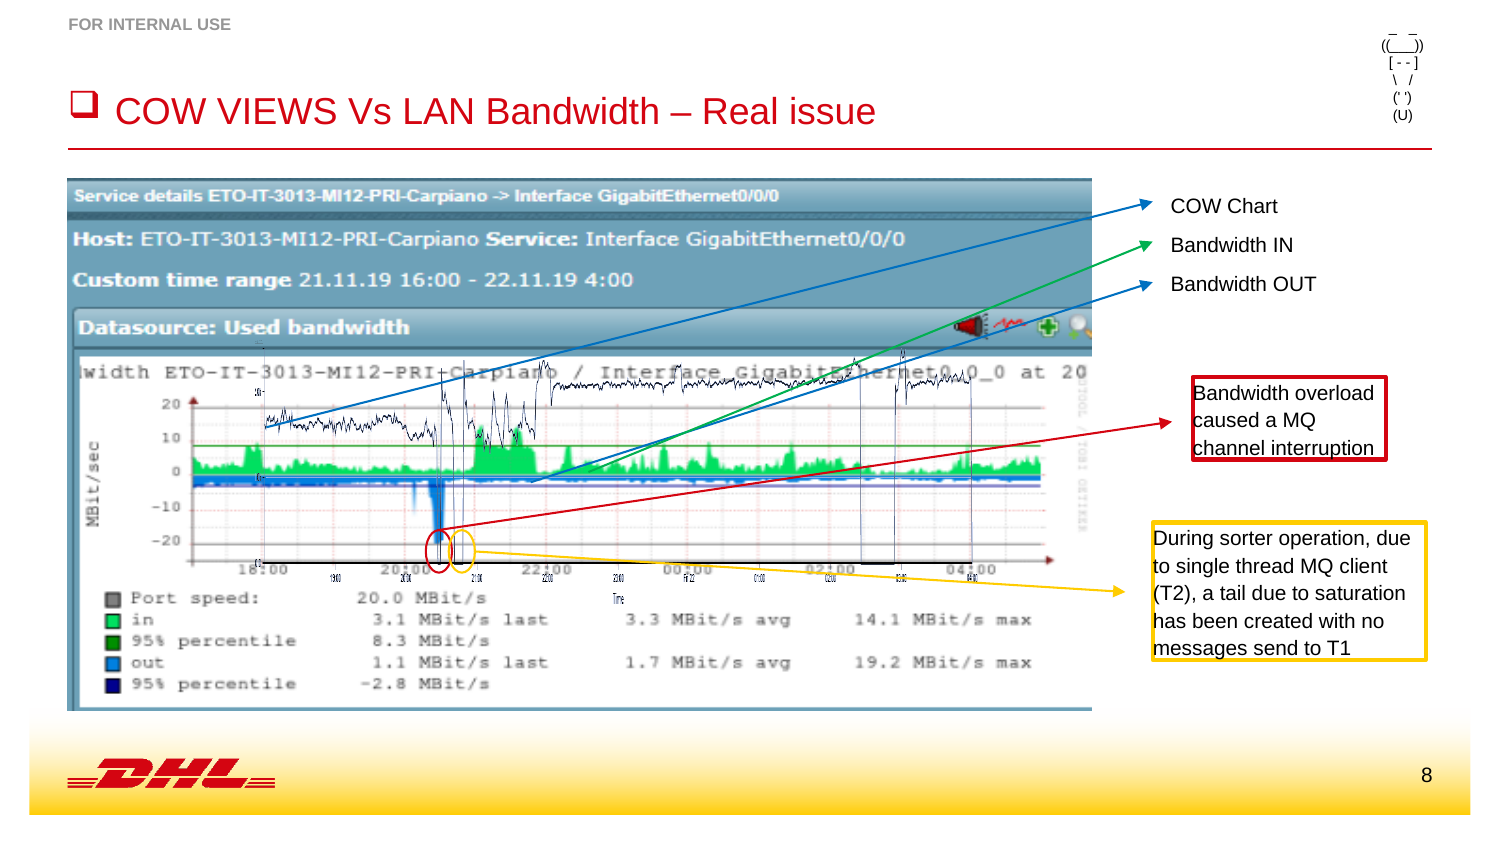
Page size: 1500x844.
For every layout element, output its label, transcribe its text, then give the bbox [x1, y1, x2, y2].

picture [67, 758, 275, 788]
text_box Bandwidth OUT [1170, 268, 1364, 296]
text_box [67, 178, 1092, 712]
title COW VIEWS Vs LAN Bandwidth – Real issue [67, 31, 1433, 133]
text_box _ _ ((___)) [ - - ] \ / (' ') (U) [1366, 11, 1443, 131]
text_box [266, 201, 1154, 428]
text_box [588, 241, 1153, 419]
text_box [437, 421, 1173, 531]
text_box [530, 281, 583, 419]
text_box Bandwidth overload caused a MQ channel interruption [1191, 375, 1388, 462]
text_box During sorter operation, due to single thread MQ client (T2), a tail due to saturation has been created with no messages send to T1 [1151, 520, 1428, 662]
text_box COW Chart [1170, 189, 1364, 218]
text_box Bandwidth IN [1170, 228, 1364, 257]
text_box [474, 551, 1126, 593]
